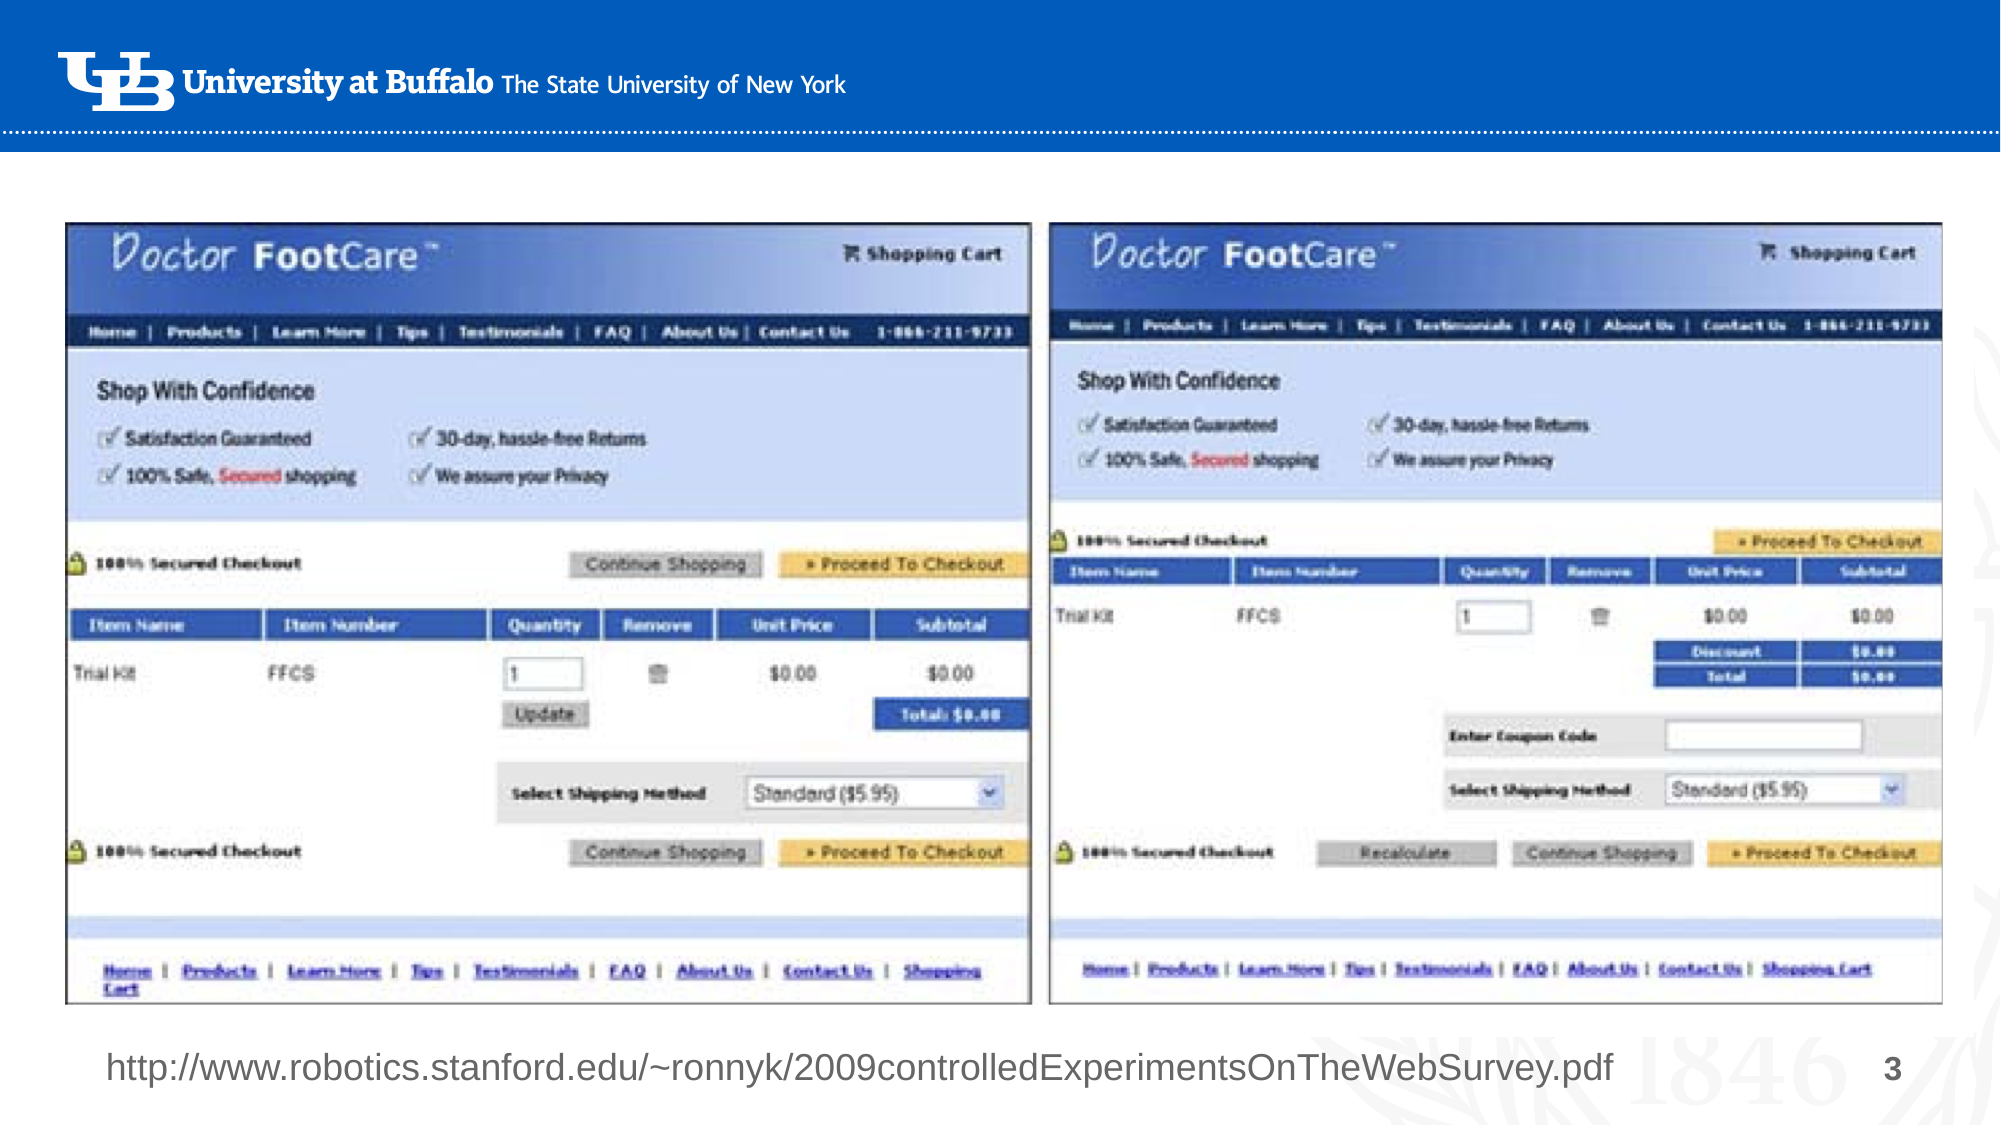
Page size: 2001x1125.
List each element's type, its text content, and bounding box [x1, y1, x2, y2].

footer 3 [1242, 1037, 1918, 1097]
picture [0, 0, 2001, 1125]
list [43, 196, 1974, 1037]
text_box http://www.robotics.stanford.edu/~ronnyk/2009controlledExperimentsOnTheWebSurvey.pdf [91, 1037, 1629, 1096]
